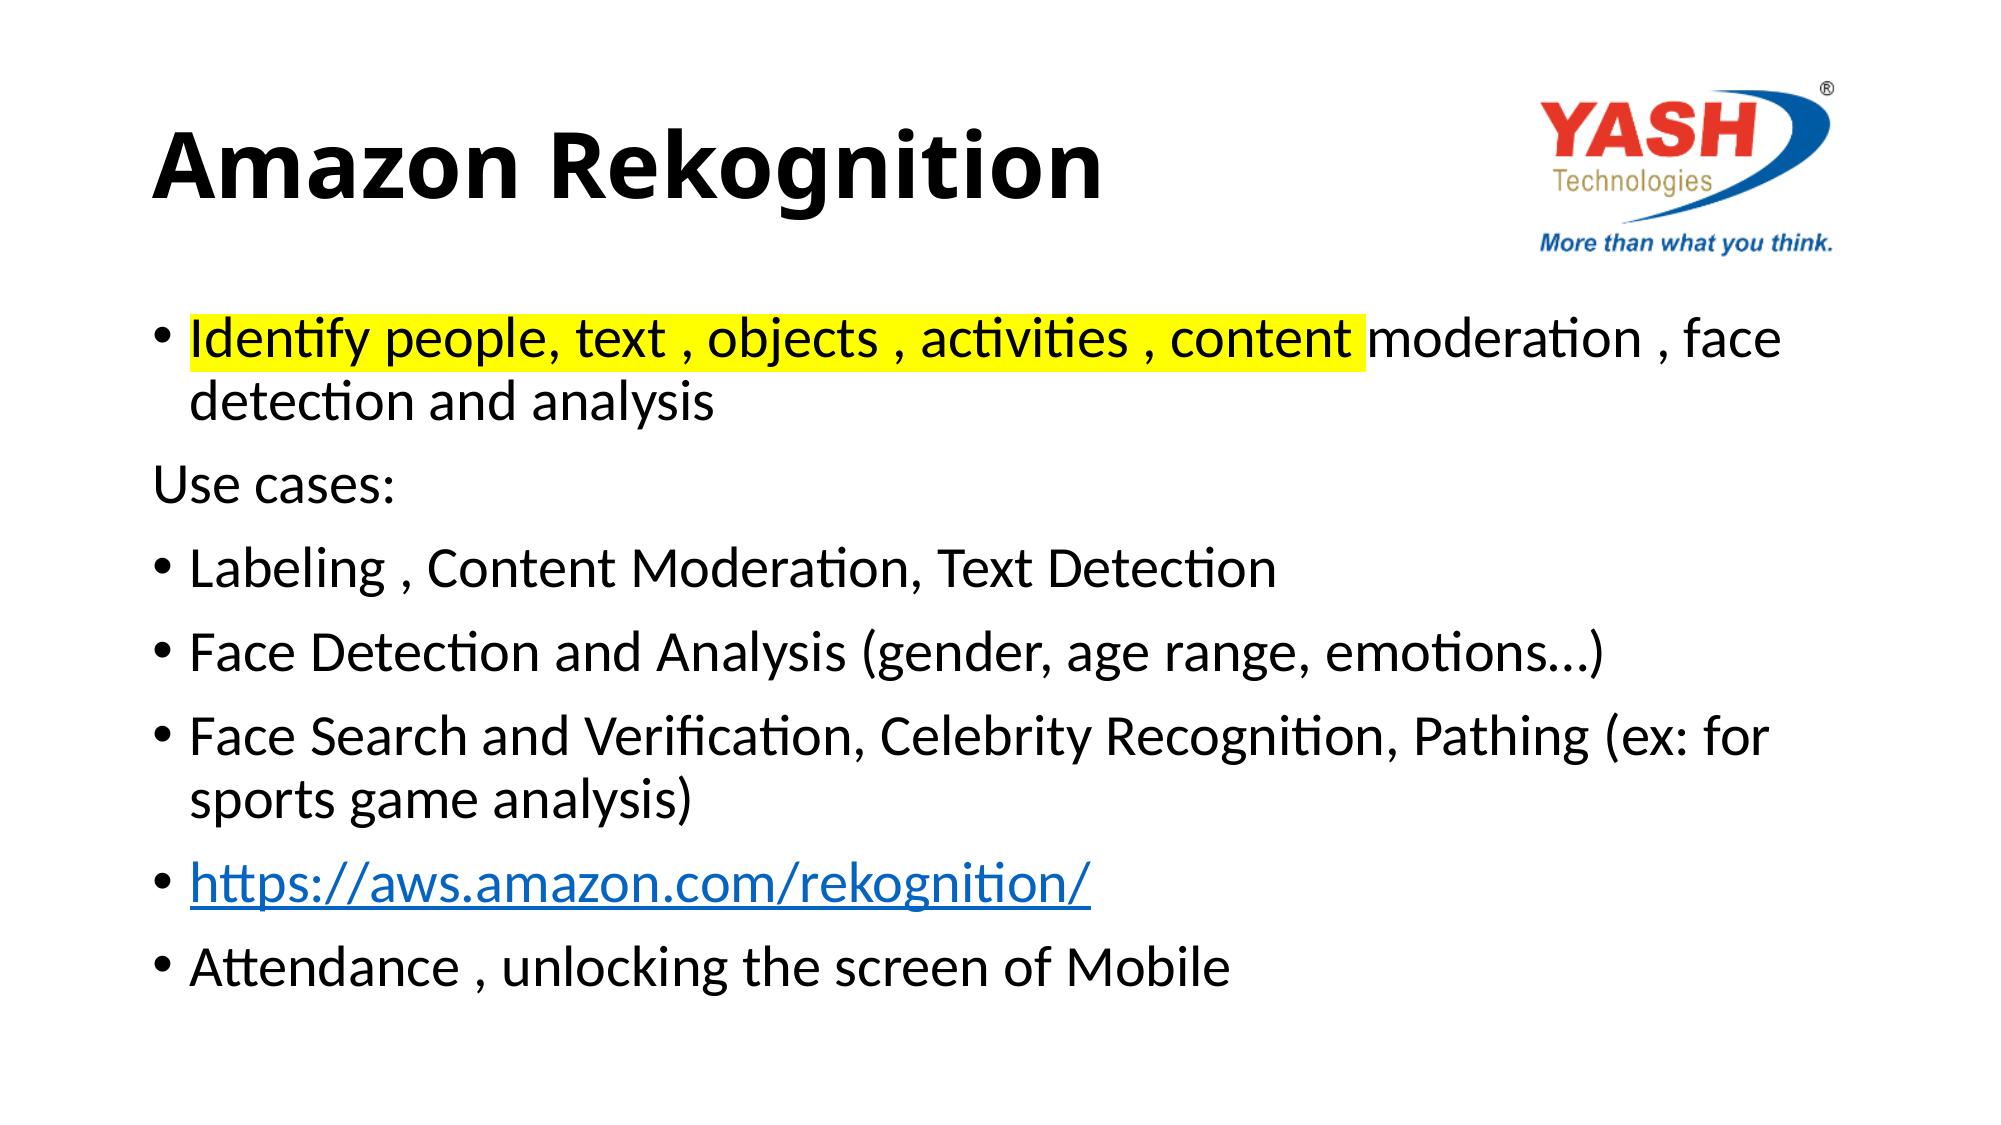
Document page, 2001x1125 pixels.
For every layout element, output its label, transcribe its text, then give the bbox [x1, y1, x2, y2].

list Identify people, text , objects , activities , content moderation , face detection and analysis Use cases: Labeling , Content Moderation, Text Detection Face Detection and Analysis (gender, age range, emotions…) Face Search and Verification, Celebrity Recognition, Pathing (ex: for sports game analysis) https://aws.amazon.com/rekognition/ Attendance , unlocking the screen of Mobile [137, 299, 1863, 1014]
picture [1528, 75, 1848, 262]
title Amazon Rekognition [137, 59, 1863, 278]
